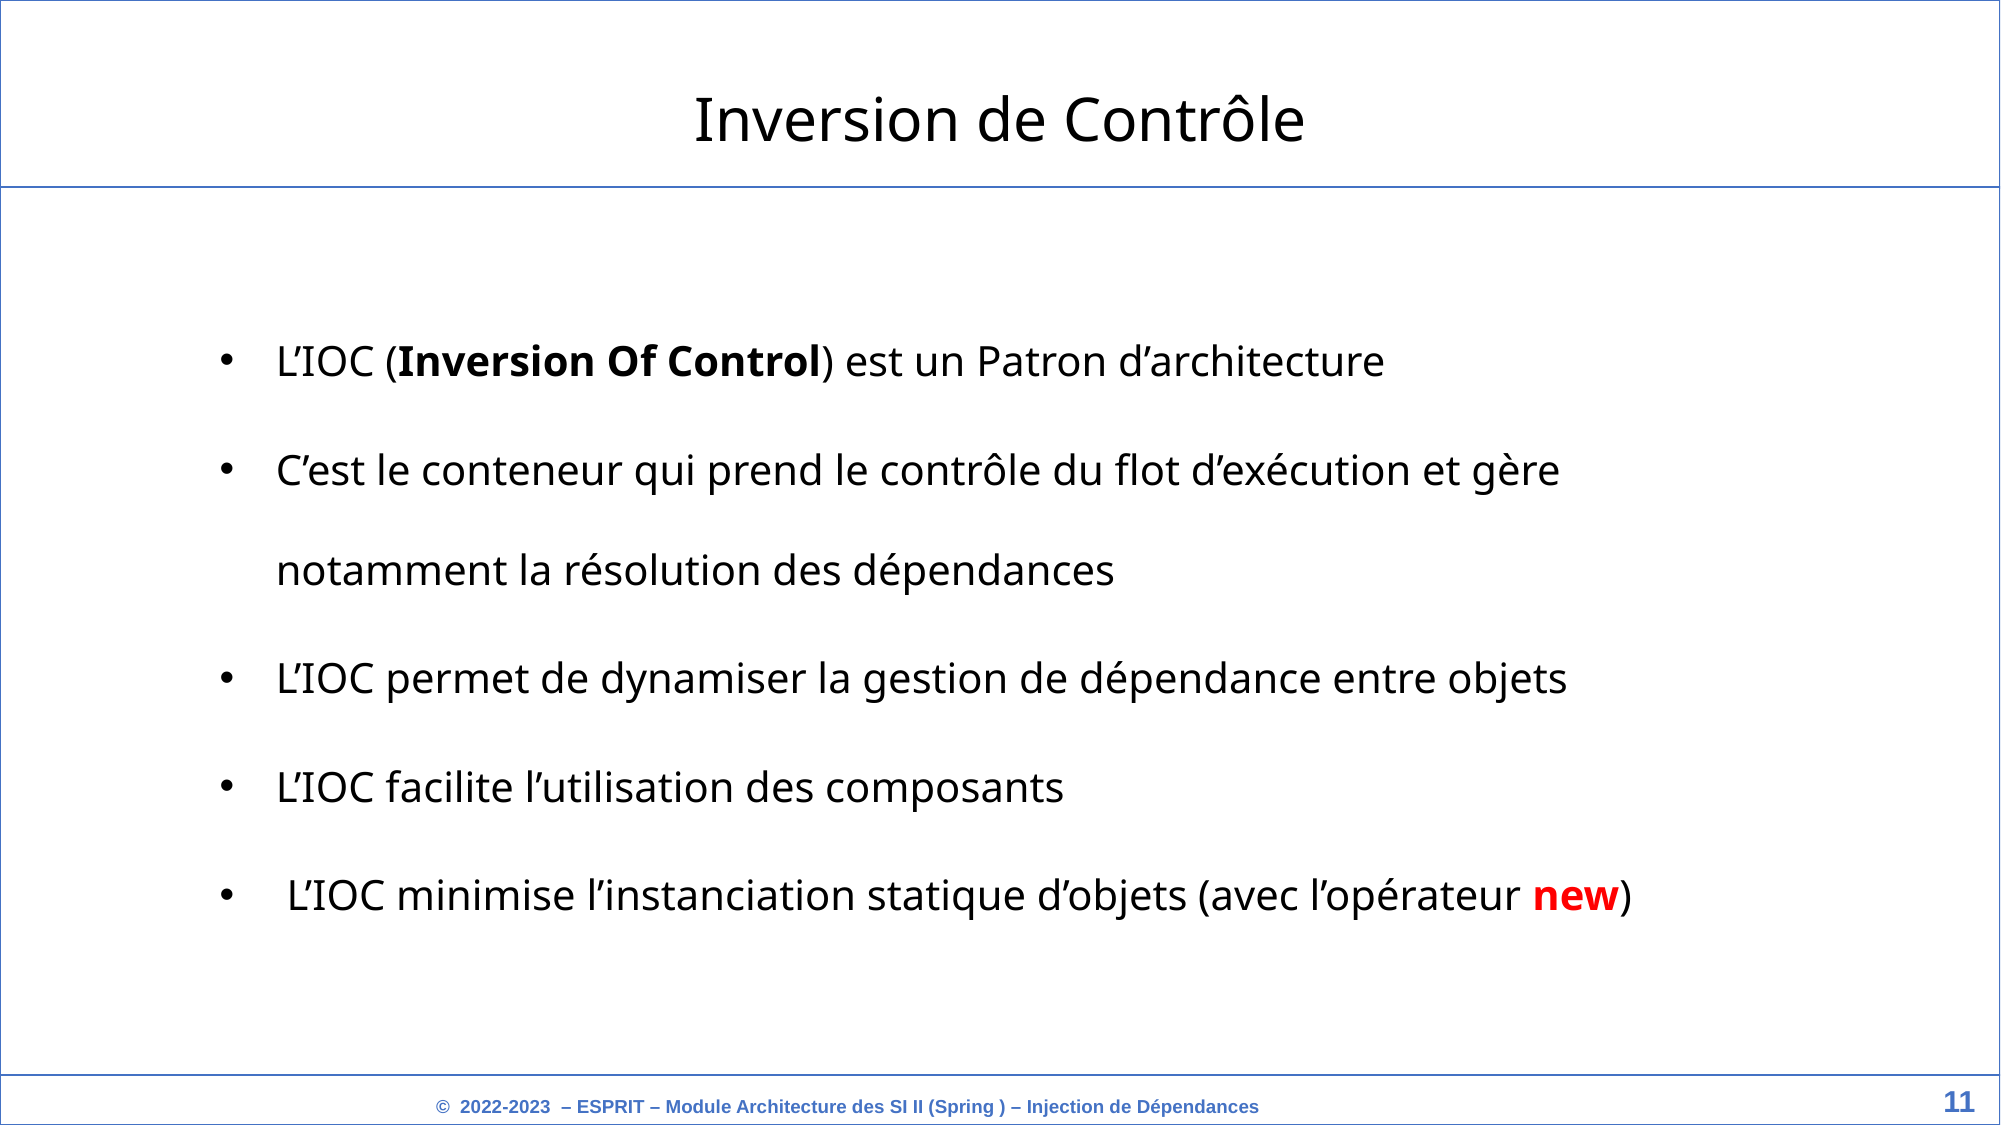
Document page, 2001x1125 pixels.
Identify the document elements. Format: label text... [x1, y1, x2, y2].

slide_number ‹#› [1694, 776, 1976, 1125]
text_box Inversion de Contrôle [204, 6, 1796, 152]
text_box L’IOC (Inversion Of Control) est un Patron d’architecture C’est le conteneur qui prend le contrôle du flot d’exécution et gère notamment la résolution des dépendances L’IOC permet de dynamiser la gestion de dépendance entre objets L’IOC facilite l’utilisation des composants L’IOC minimise l’instanciation statique d’objets (avec l’opérateur new) [204, 218, 1796, 1104]
